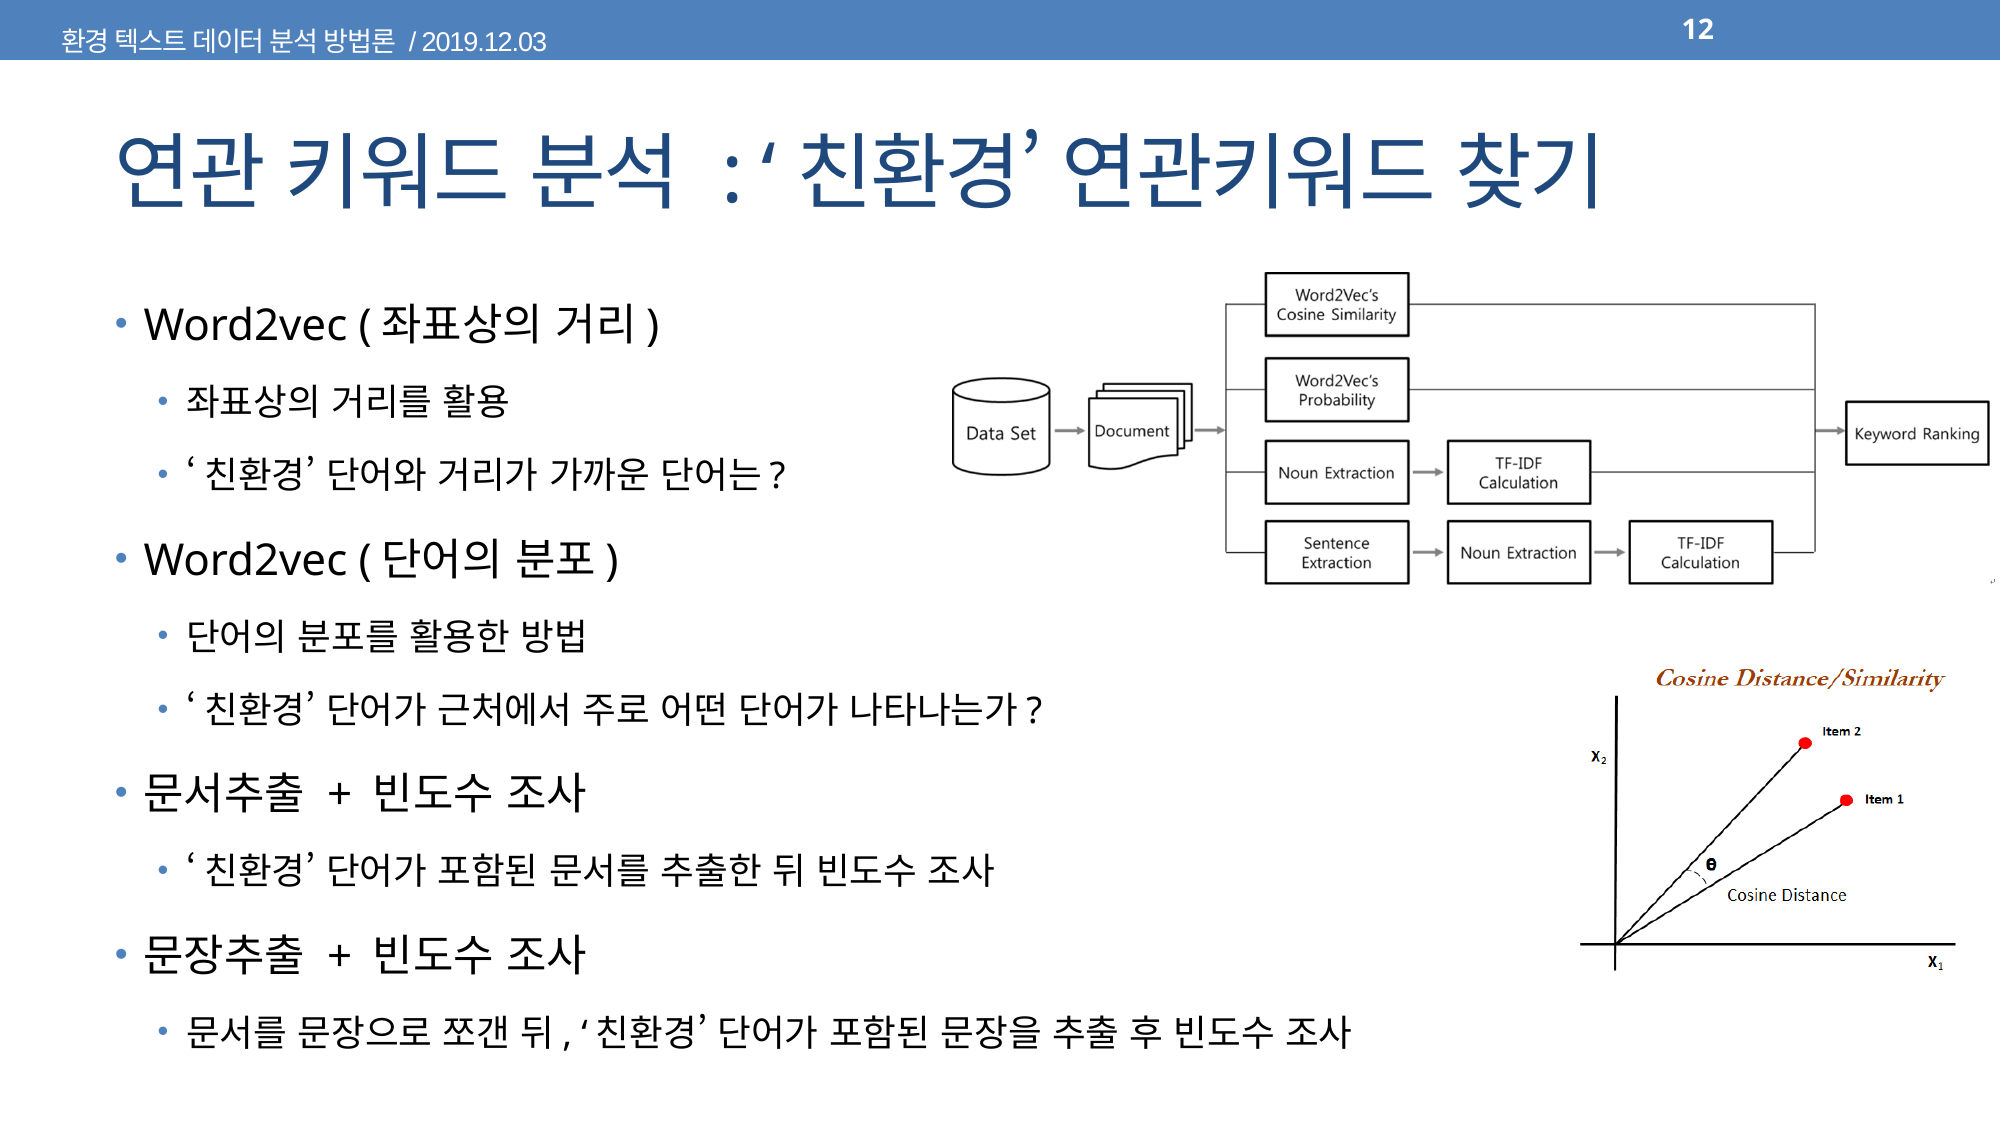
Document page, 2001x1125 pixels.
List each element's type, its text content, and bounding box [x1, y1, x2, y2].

picture [1564, 651, 2000, 988]
slide_number 12 [1666, 3, 1900, 57]
title 연관 키워드 분석 : ‘친환경’ 연관키워드 찾기 [99, 87, 1900, 250]
picture [942, 262, 2000, 591]
list Word2vec (좌표상의 거리) 좌표상의 거리를 활용 ‘친환경’ 단어와 거리가 가까운 단어는? Word2vec (단어의 분포) 단어의 분포를 활용한 방법 ‘친환경’ 단어가 근처에서 주로 어떤 단어가 나타나는가? 문서추출 + 빈도수 조사 ‘친환경’ 단어가 포함된 문서를 추출한 뒤 빈도수 조사 문장추출 + 빈도수 조사 문서를 문장으로 쪼갠 뒤, ‘친환경’ 단어가 포함된 문장을 추출 후 빈도수 조사 [99, 262, 1900, 1063]
